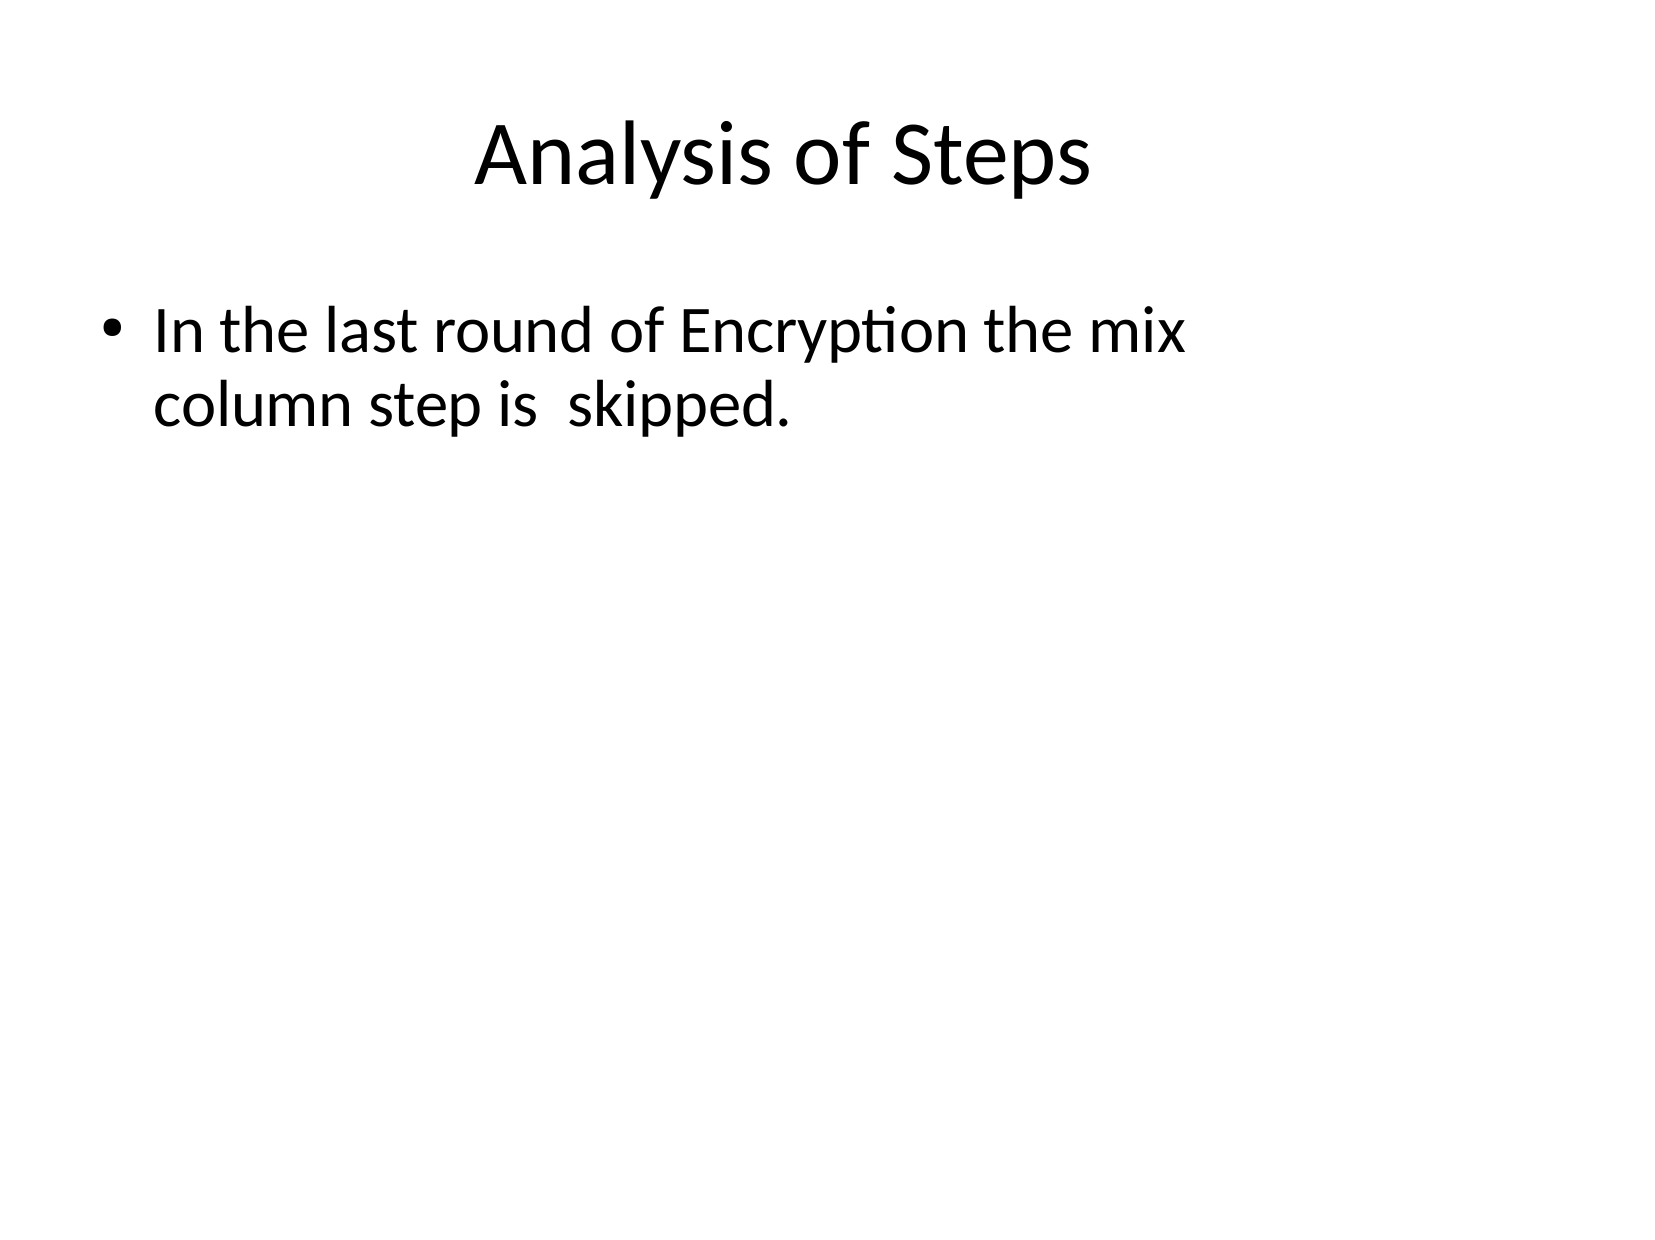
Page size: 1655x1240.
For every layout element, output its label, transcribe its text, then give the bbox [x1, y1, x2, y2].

list In the last round of Encryption the mix column step is skipped. [92, 260, 1563, 995]
title Analysis of Steps [472, 91, 1180, 260]
